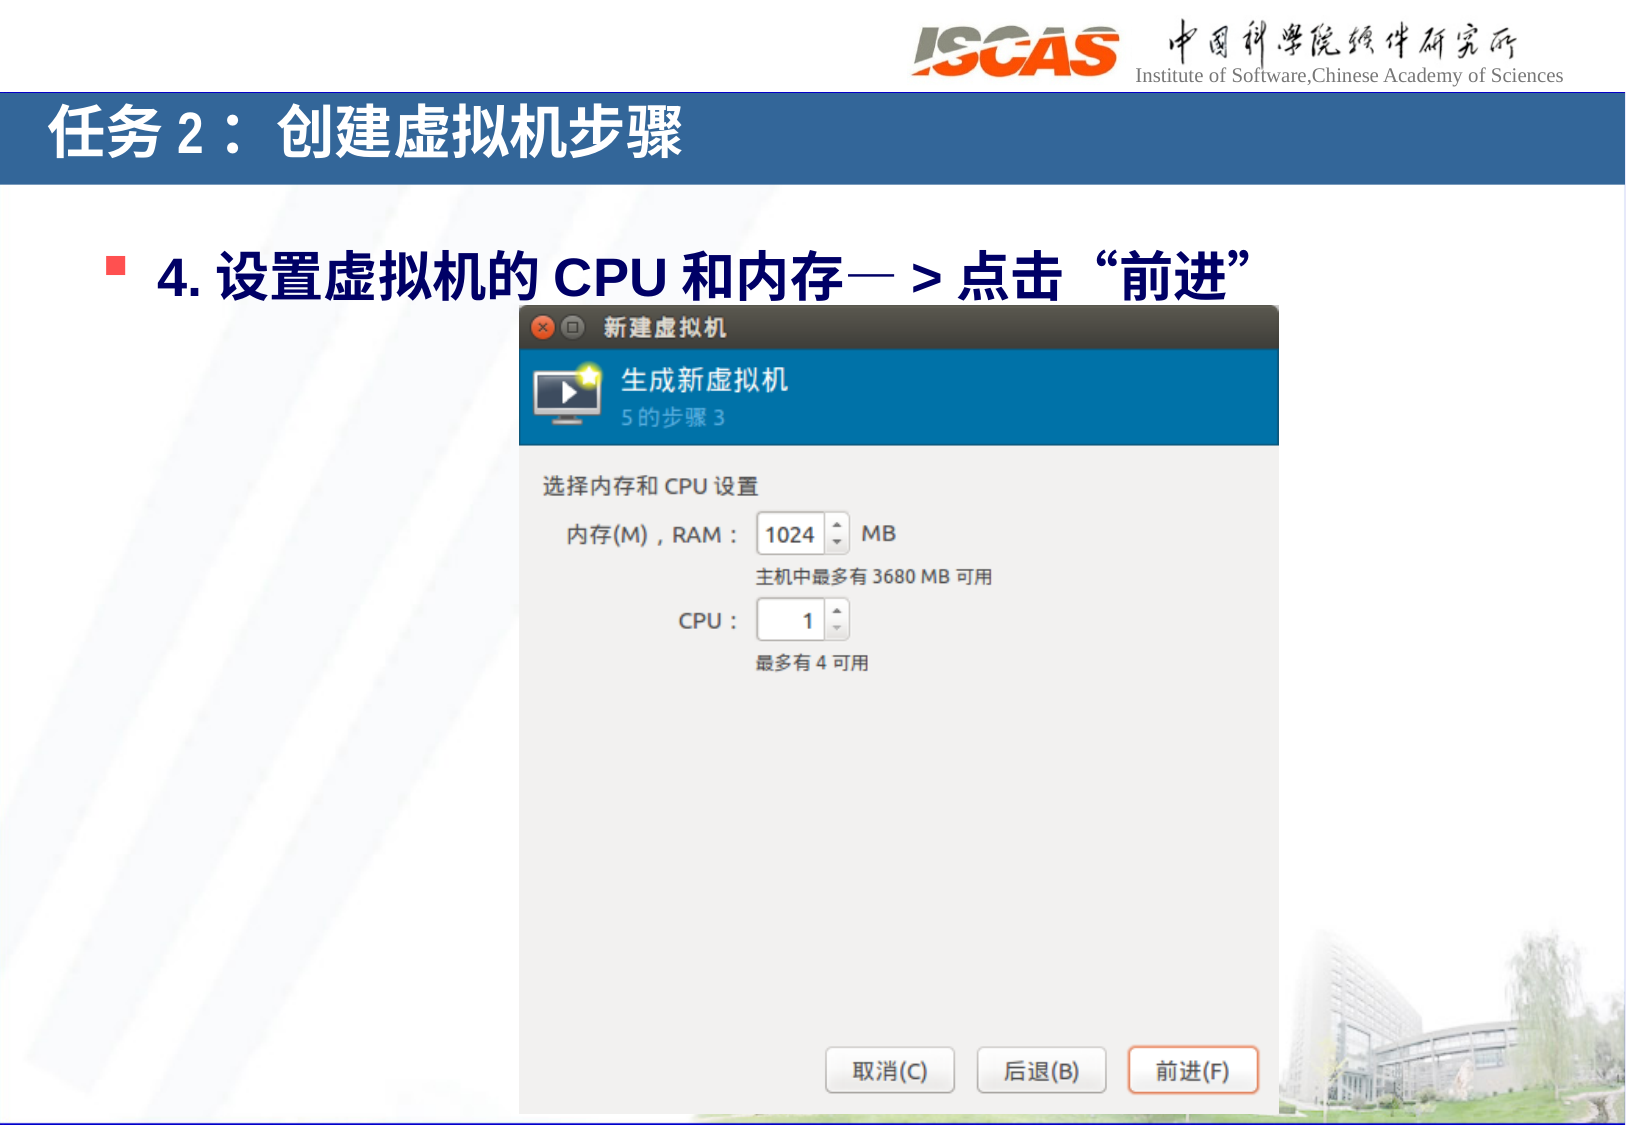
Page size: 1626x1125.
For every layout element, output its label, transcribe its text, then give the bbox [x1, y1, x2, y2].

picture [907, 18, 1132, 87]
picture [0, 92, 1626, 1125]
list 4.设置虚拟机的CPU和内存—>点击“前进” [85, 234, 1438, 991]
title 任务2：创建虚拟机步骤 [0, 93, 1625, 185]
picture [1166, 15, 1519, 71]
